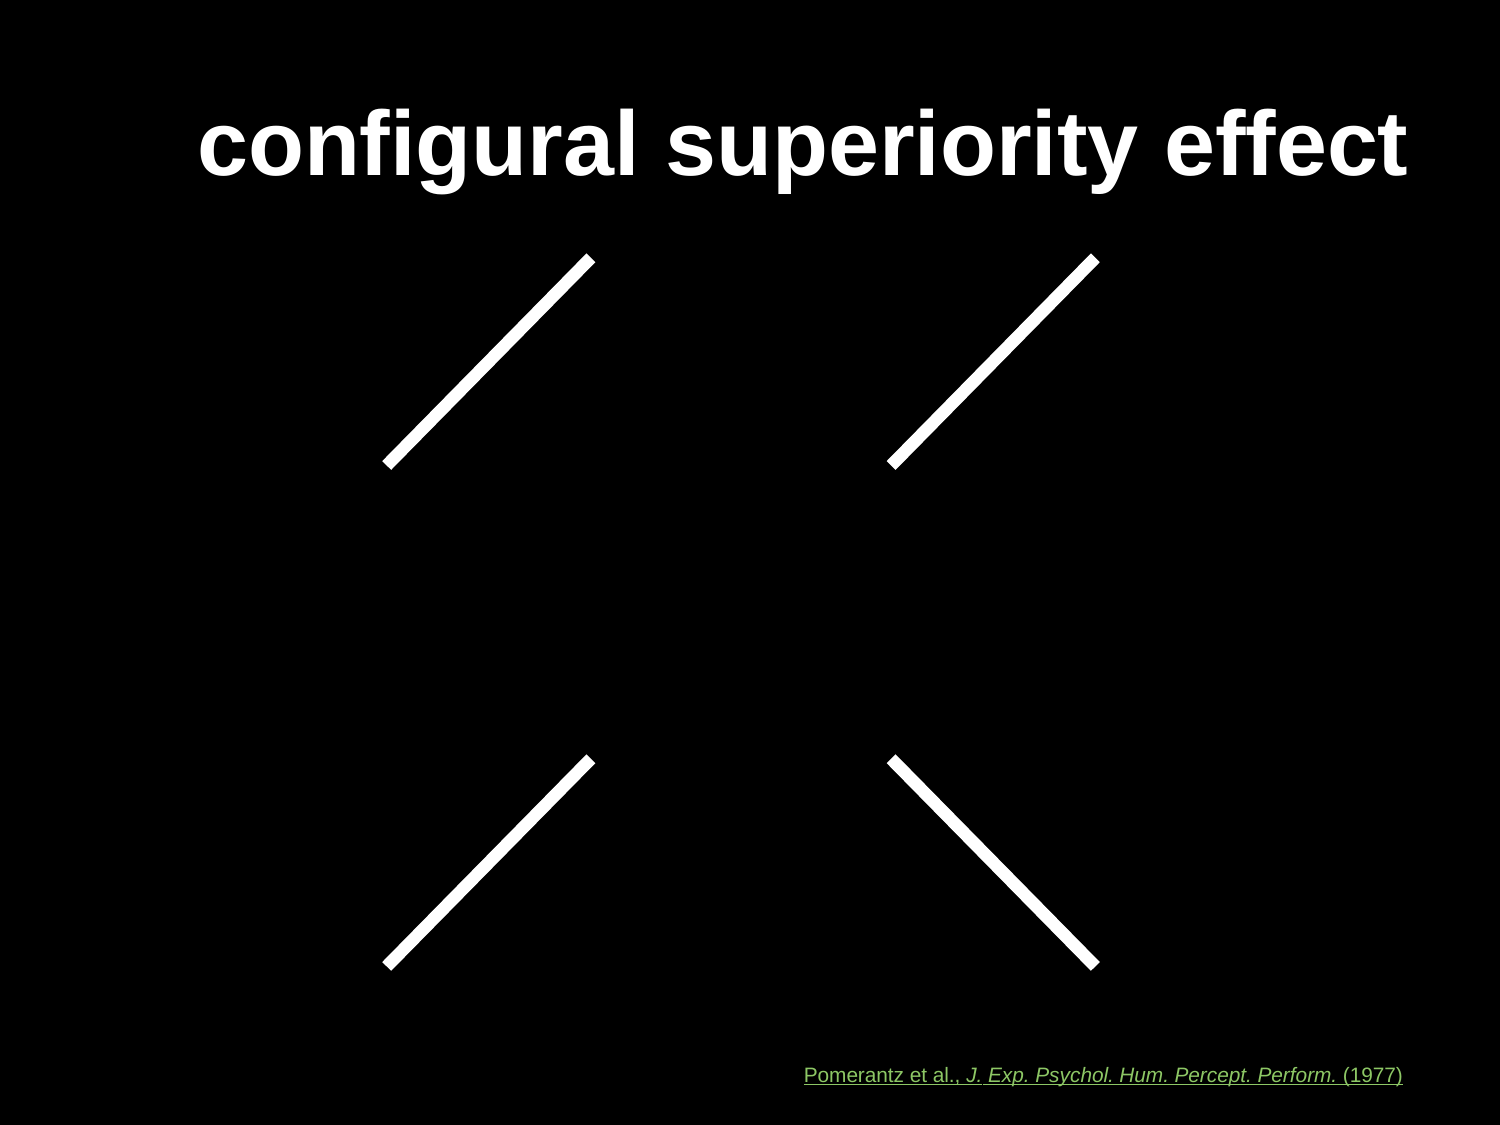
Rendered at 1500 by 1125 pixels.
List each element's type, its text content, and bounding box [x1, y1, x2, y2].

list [386, 257, 1096, 967]
title configural superiority effect [75, 45, 1425, 233]
text_box Pomerantz et al., J. Exp. Psychol. Hum. Percept. Perform. (1977) [785, 1054, 1418, 1102]
